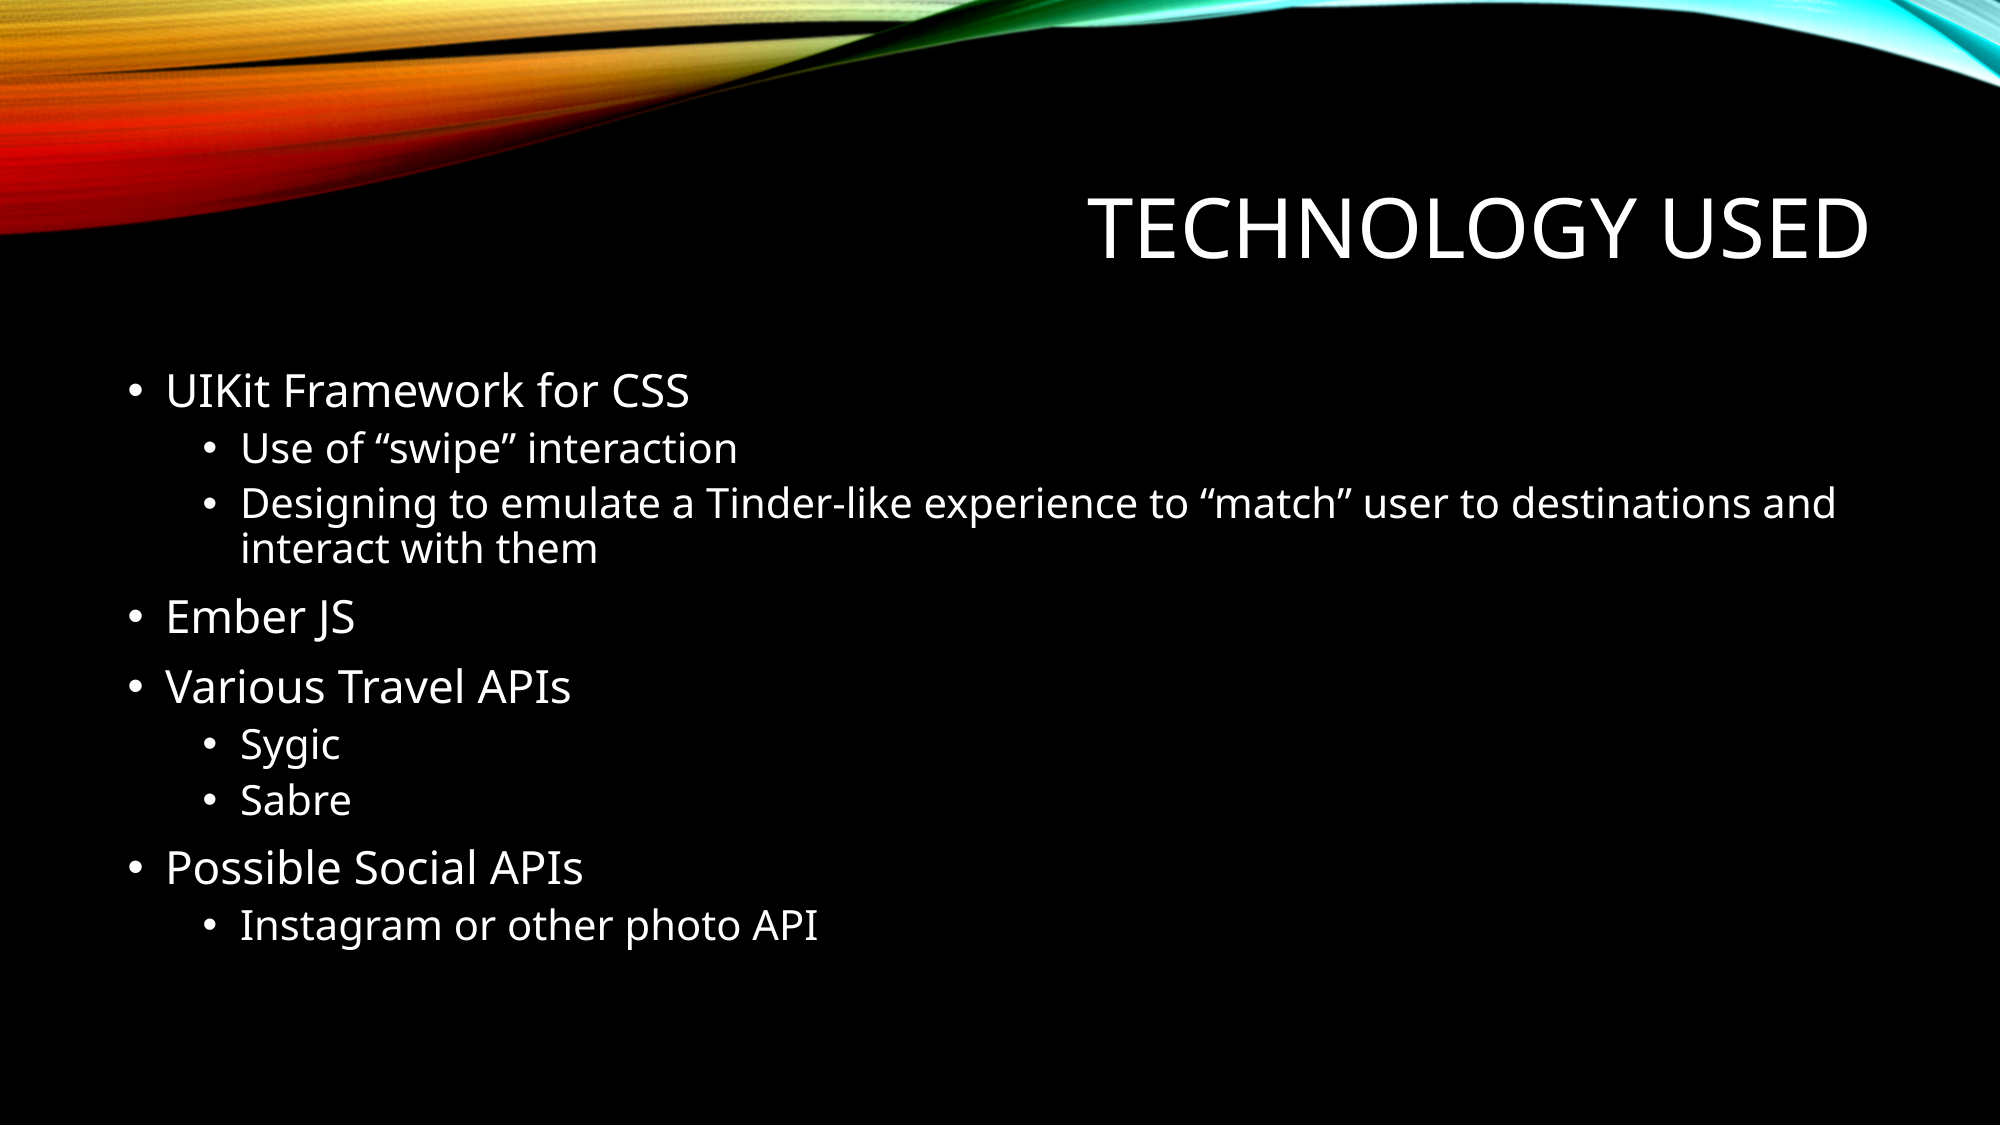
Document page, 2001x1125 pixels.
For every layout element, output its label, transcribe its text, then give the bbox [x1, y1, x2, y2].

list UIKit Framework for CSS Use of “swipe” interaction Designing to emulate a Tinder-like experience to “match” user to destinations and interact with them Ember JS Various Travel APIs Sygic Sabre Possible Social APIs Instagram or other photo API [112, 360, 1888, 1021]
picture [0, 0, 2000, 237]
title Technology Used [474, 125, 1888, 338]
